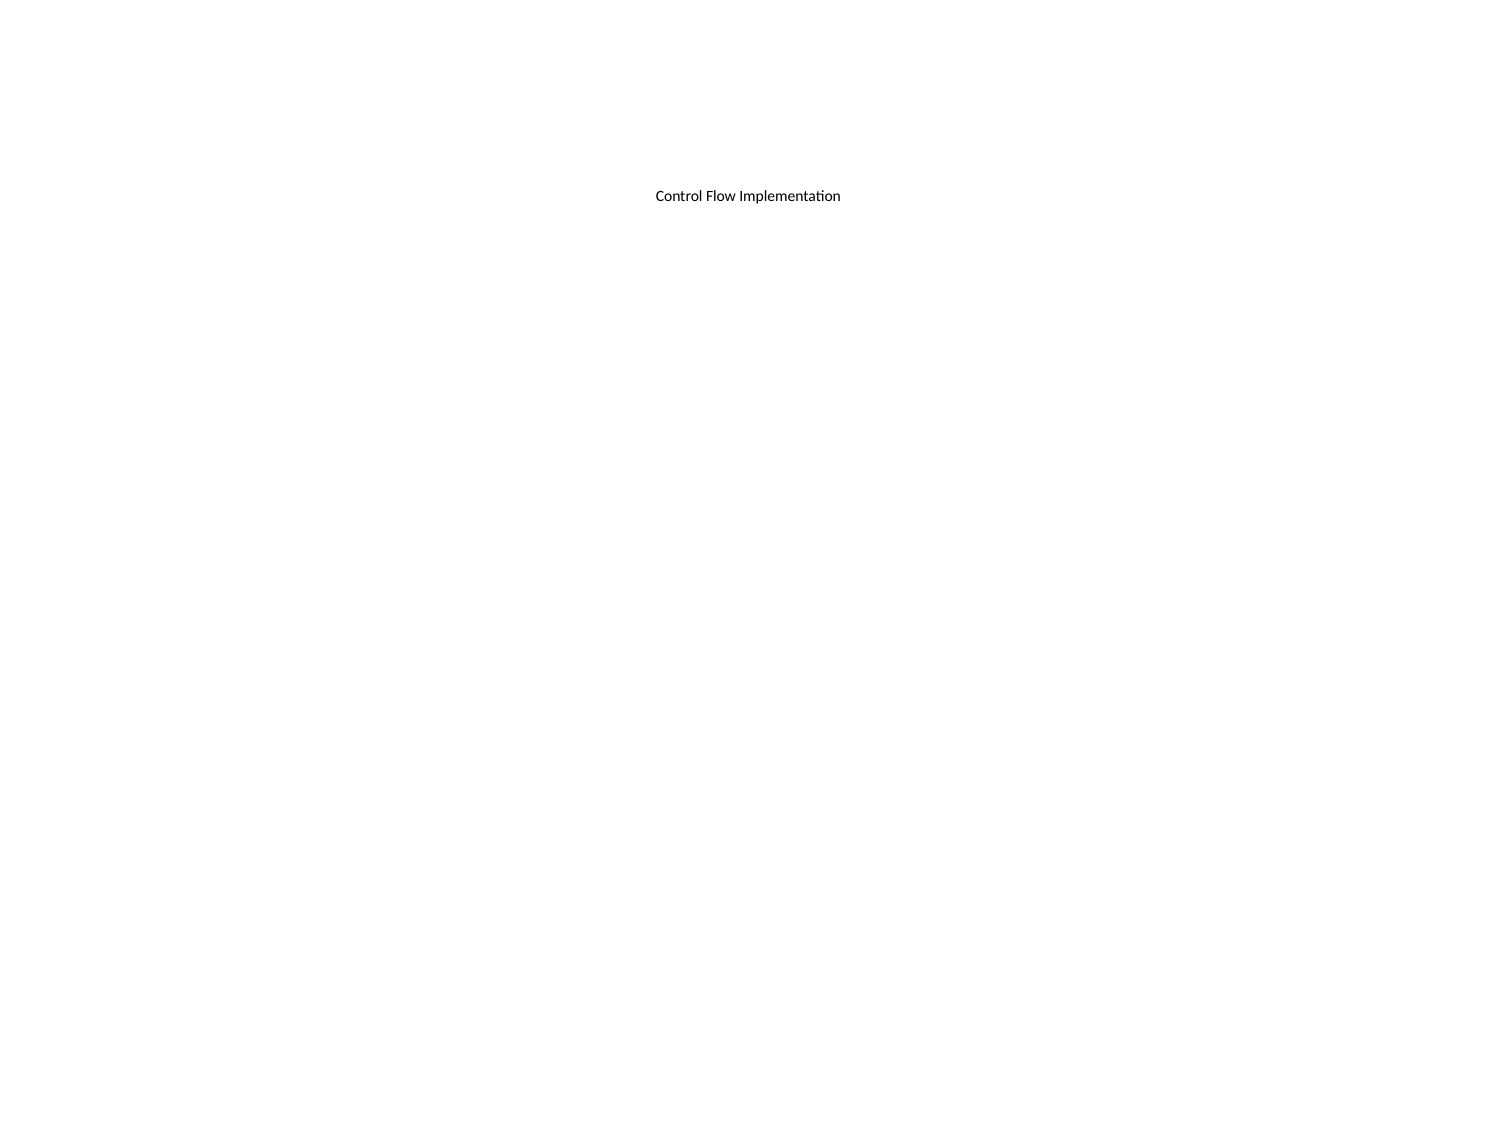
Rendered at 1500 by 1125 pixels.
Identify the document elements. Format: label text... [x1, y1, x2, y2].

title Control Flow Implementation [75, 45, 1425, 233]
